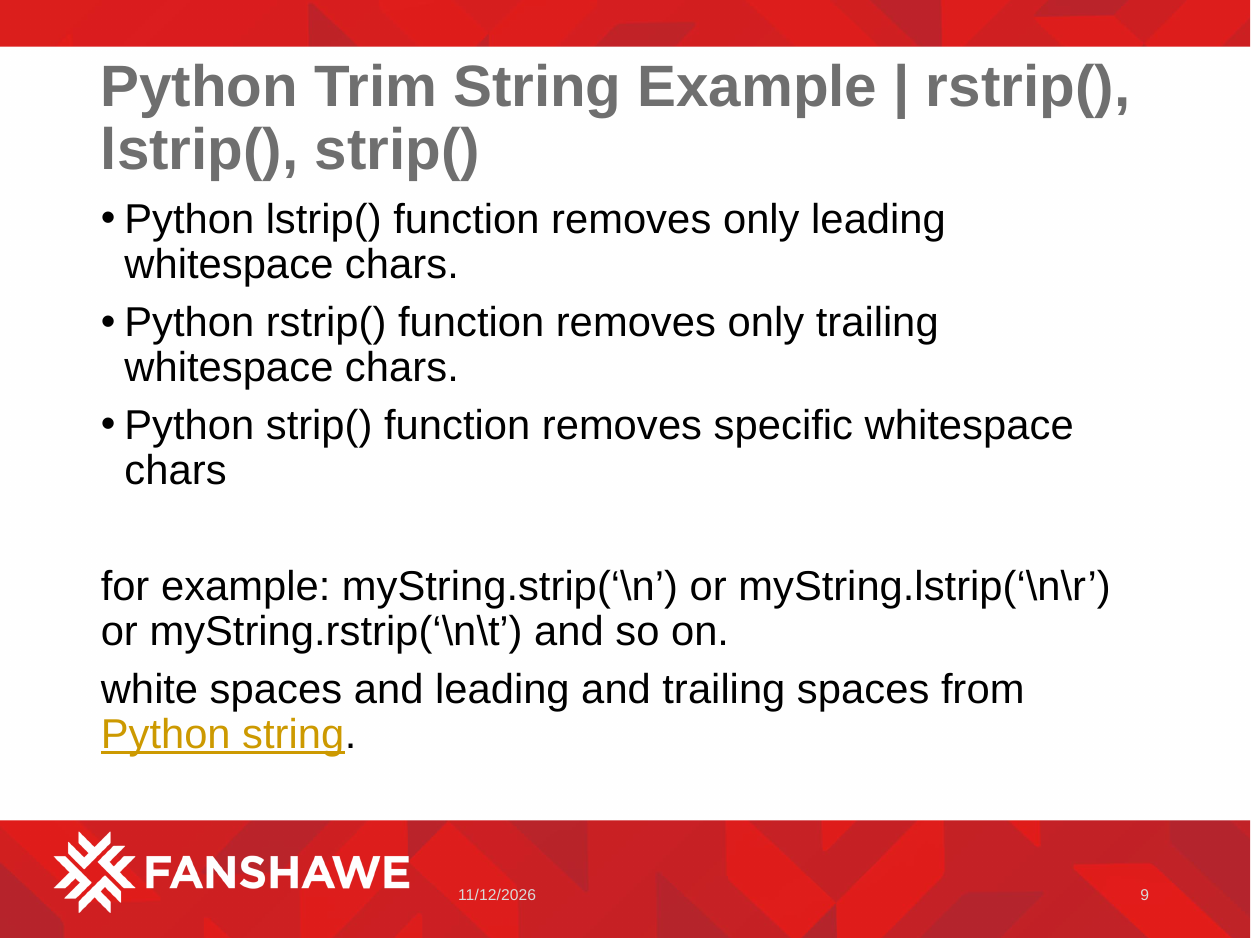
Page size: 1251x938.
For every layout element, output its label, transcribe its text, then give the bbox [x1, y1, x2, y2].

list Python lstrip() function removes only leading whitespace chars. Python rstrip() function removes only trailing whitespace chars. Python strip() function removes specific whitespace chars for example: myString.strip(‘\n’) or myString.lstrip(‘\n\r’) or myString.rstrip(‘\n\t’) and so on. white spaces and leading and trailing spaces from Python string. [85, 189, 1164, 807]
picture [0, 0, 1251, 938]
slide_number 9 [1066, 868, 1165, 919]
title Python Trim String Example | rstrip(), lstrip(), strip() [85, 58, 1164, 180]
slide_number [443, 868, 606, 919]
